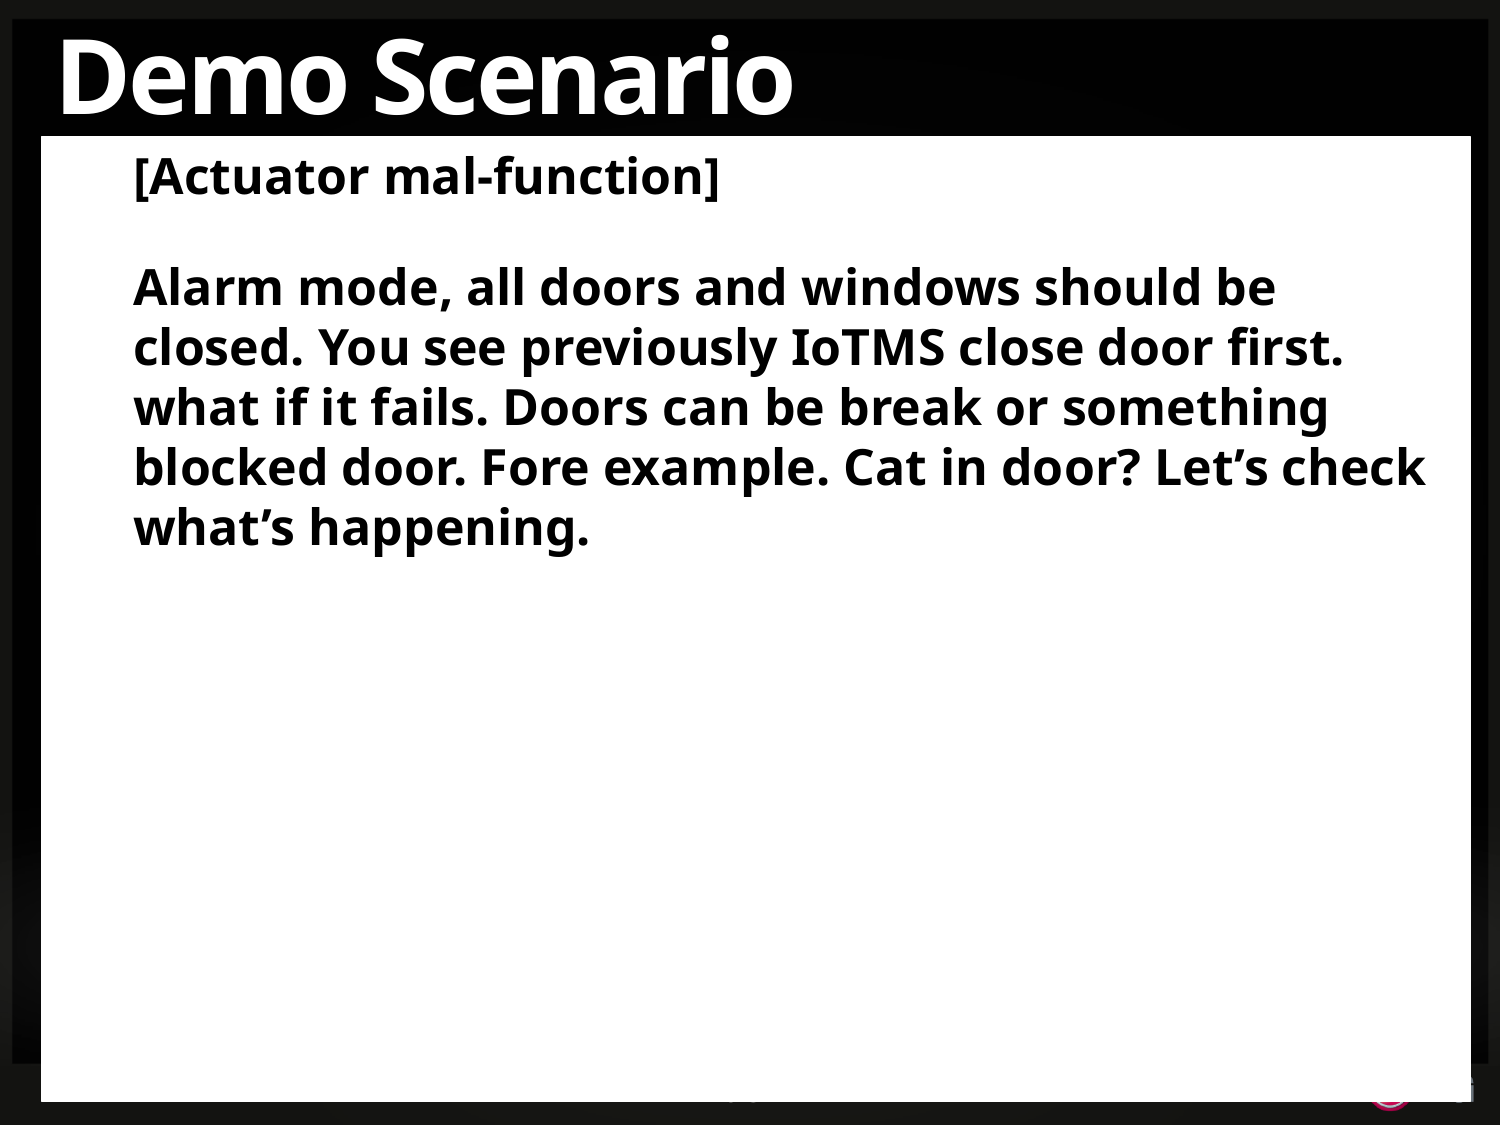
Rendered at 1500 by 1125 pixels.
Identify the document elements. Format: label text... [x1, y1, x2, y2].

slide_number 8/32 [575, 1064, 925, 1125]
list [Actuator mal-function] Alarm mode, all doors and windows should be closed. You see previously IoTMS close door first. what if it fails. Doors can be break or something blocked door. Fore example. Cat in door? Let’s check what’s happening. [118, 137, 1459, 1090]
text_box [39, 135, 1473, 1103]
picture [0, 0, 1500, 1125]
title Demo Scenario [39, 19, 1412, 128]
